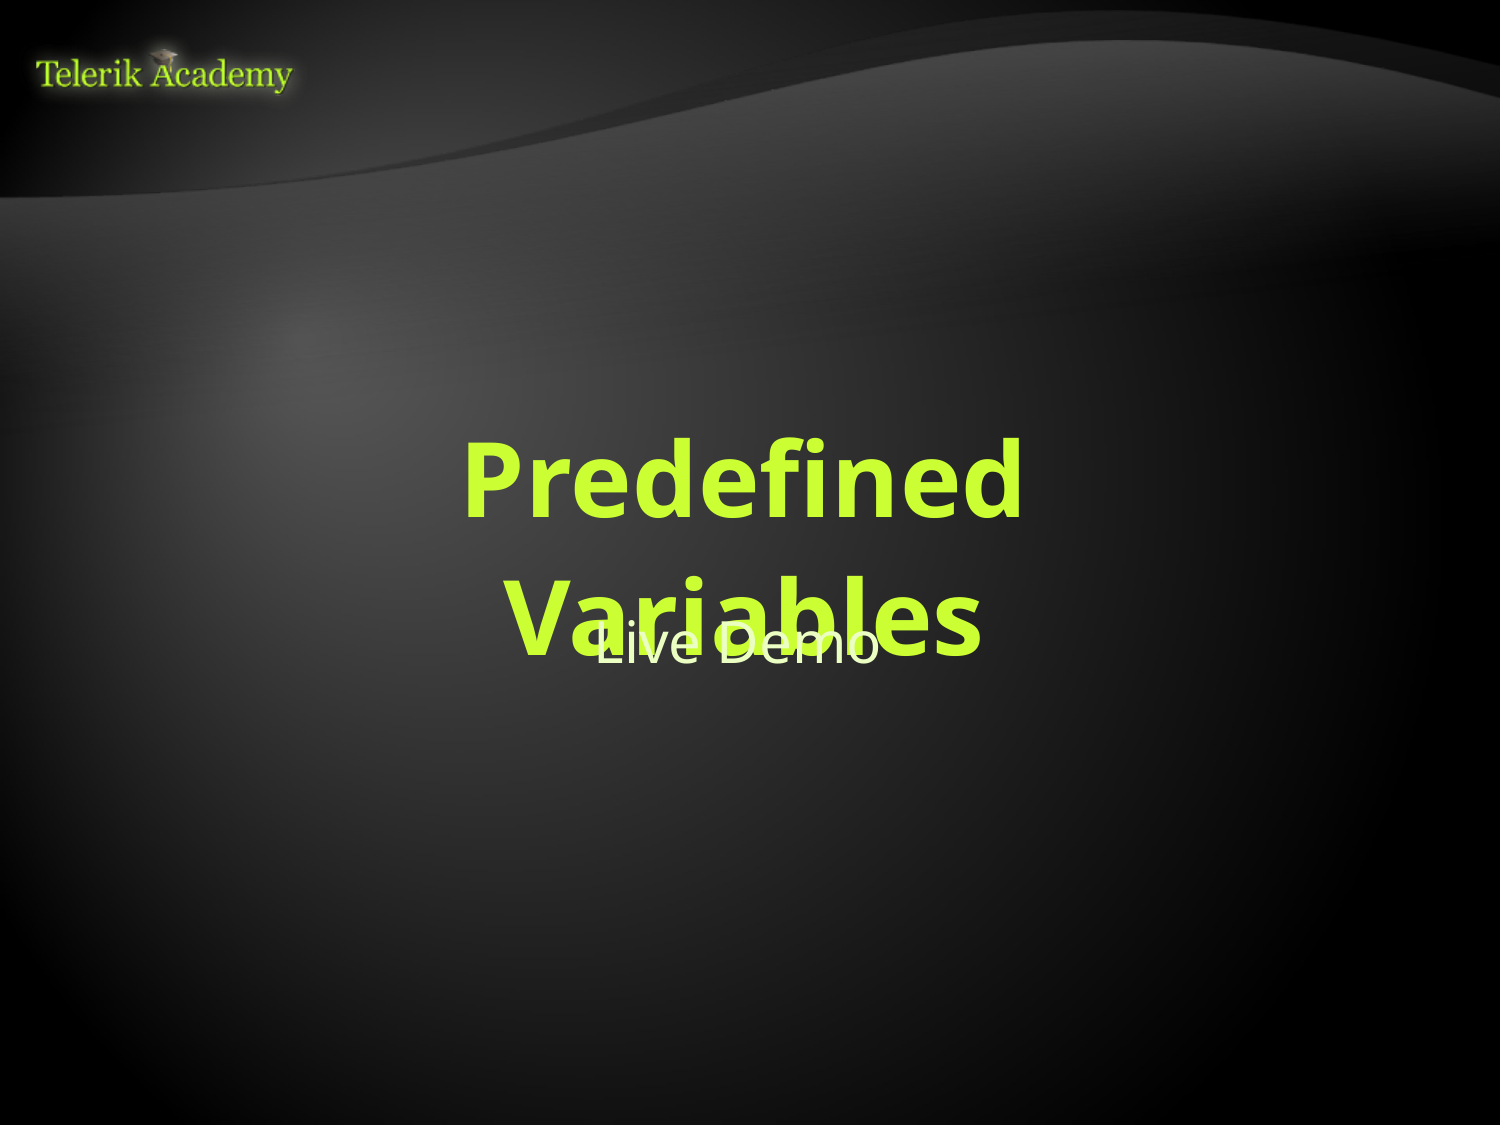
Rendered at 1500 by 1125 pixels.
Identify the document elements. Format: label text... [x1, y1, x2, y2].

picture [0, 0, 1500, 1125]
title Predefined Variables [265, 479, 1223, 598]
text_box Live Demo [206, 598, 1270, 676]
